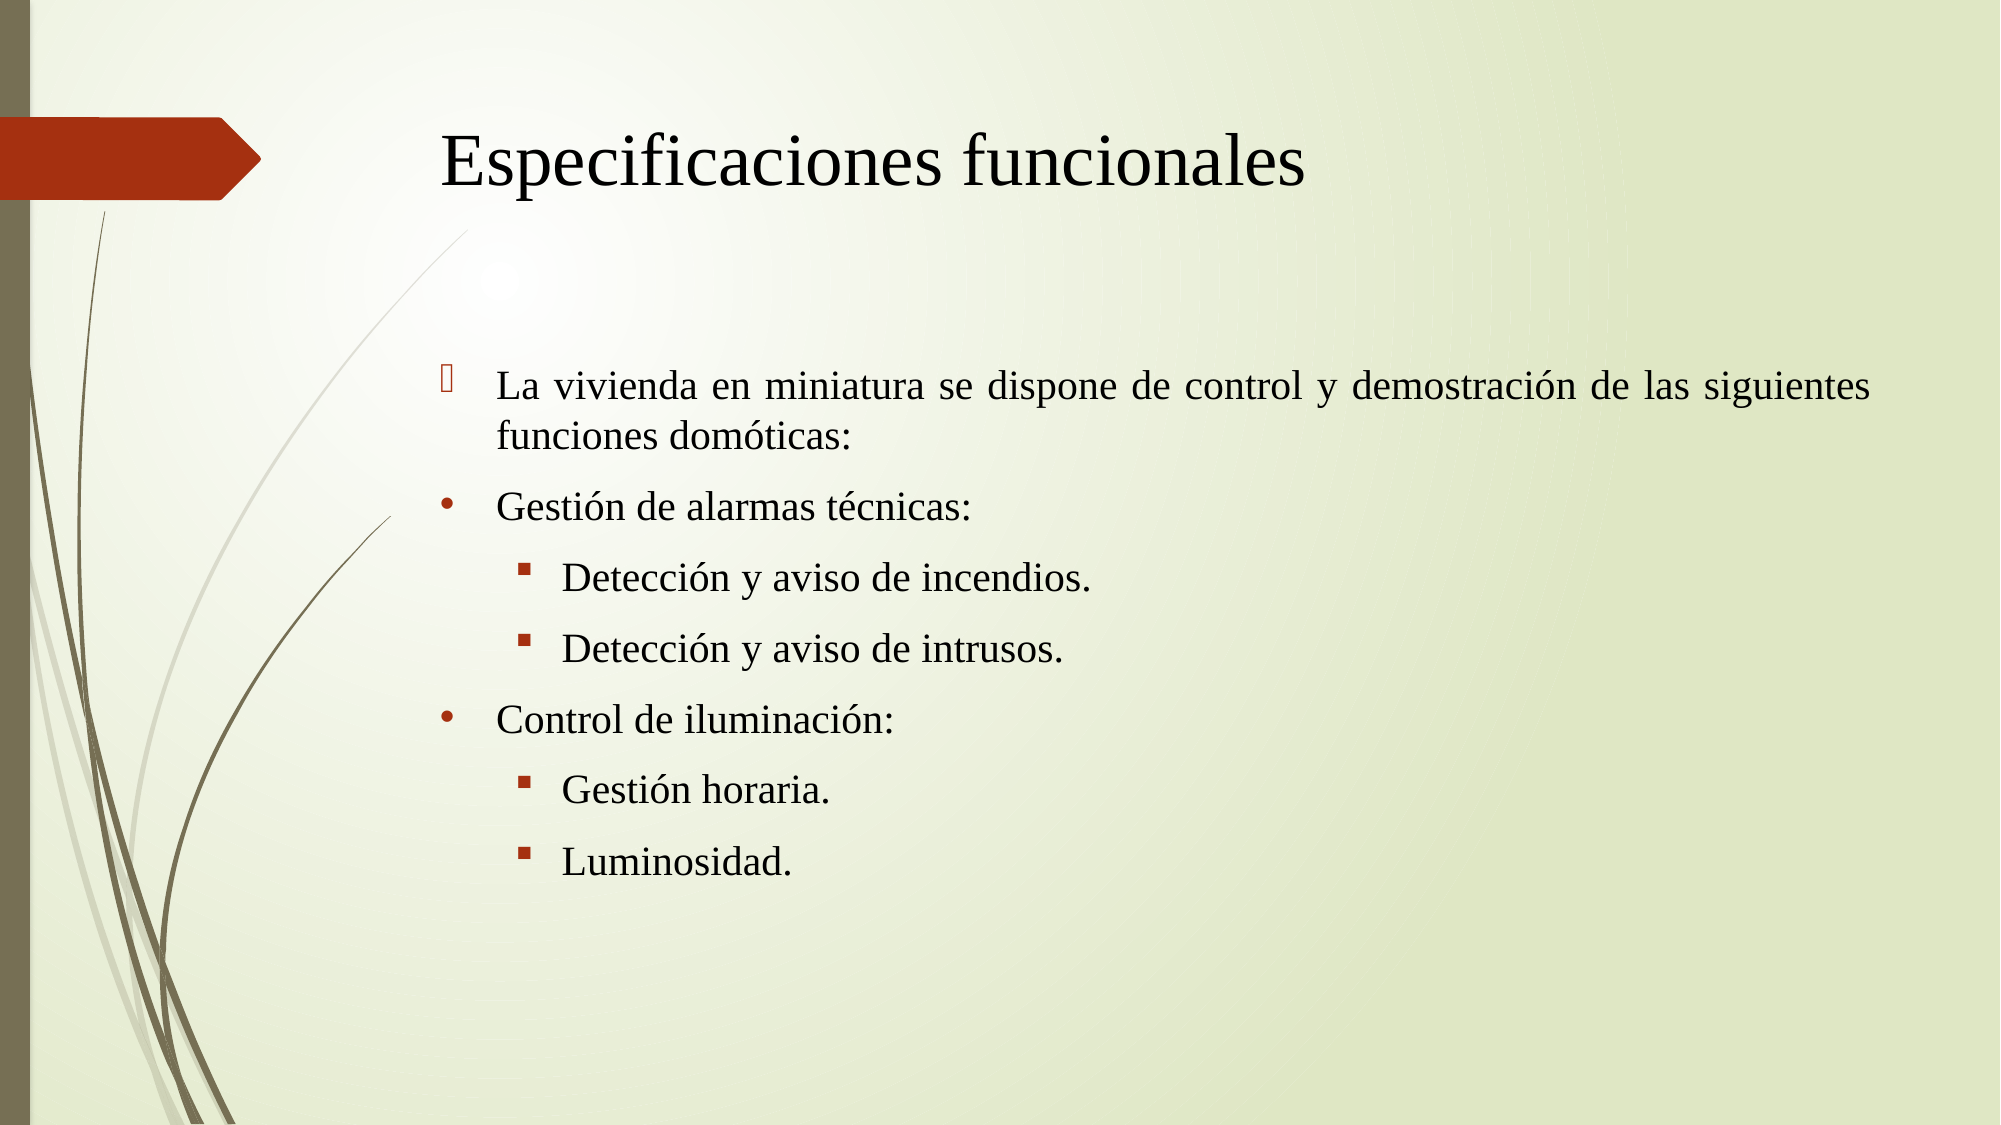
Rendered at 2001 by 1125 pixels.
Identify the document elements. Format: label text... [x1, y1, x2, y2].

list La vivienda en miniatura se dispone de control y demostración de las siguientes funciones domóticas: Gestión de alarmas técnicas: Detección y aviso de incendios. Detección y aviso de intrusos. Control de iluminación: Gestión horaria. Luminosidad. [424, 350, 1888, 970]
title Especificaciones funcionales [425, 102, 1888, 313]
